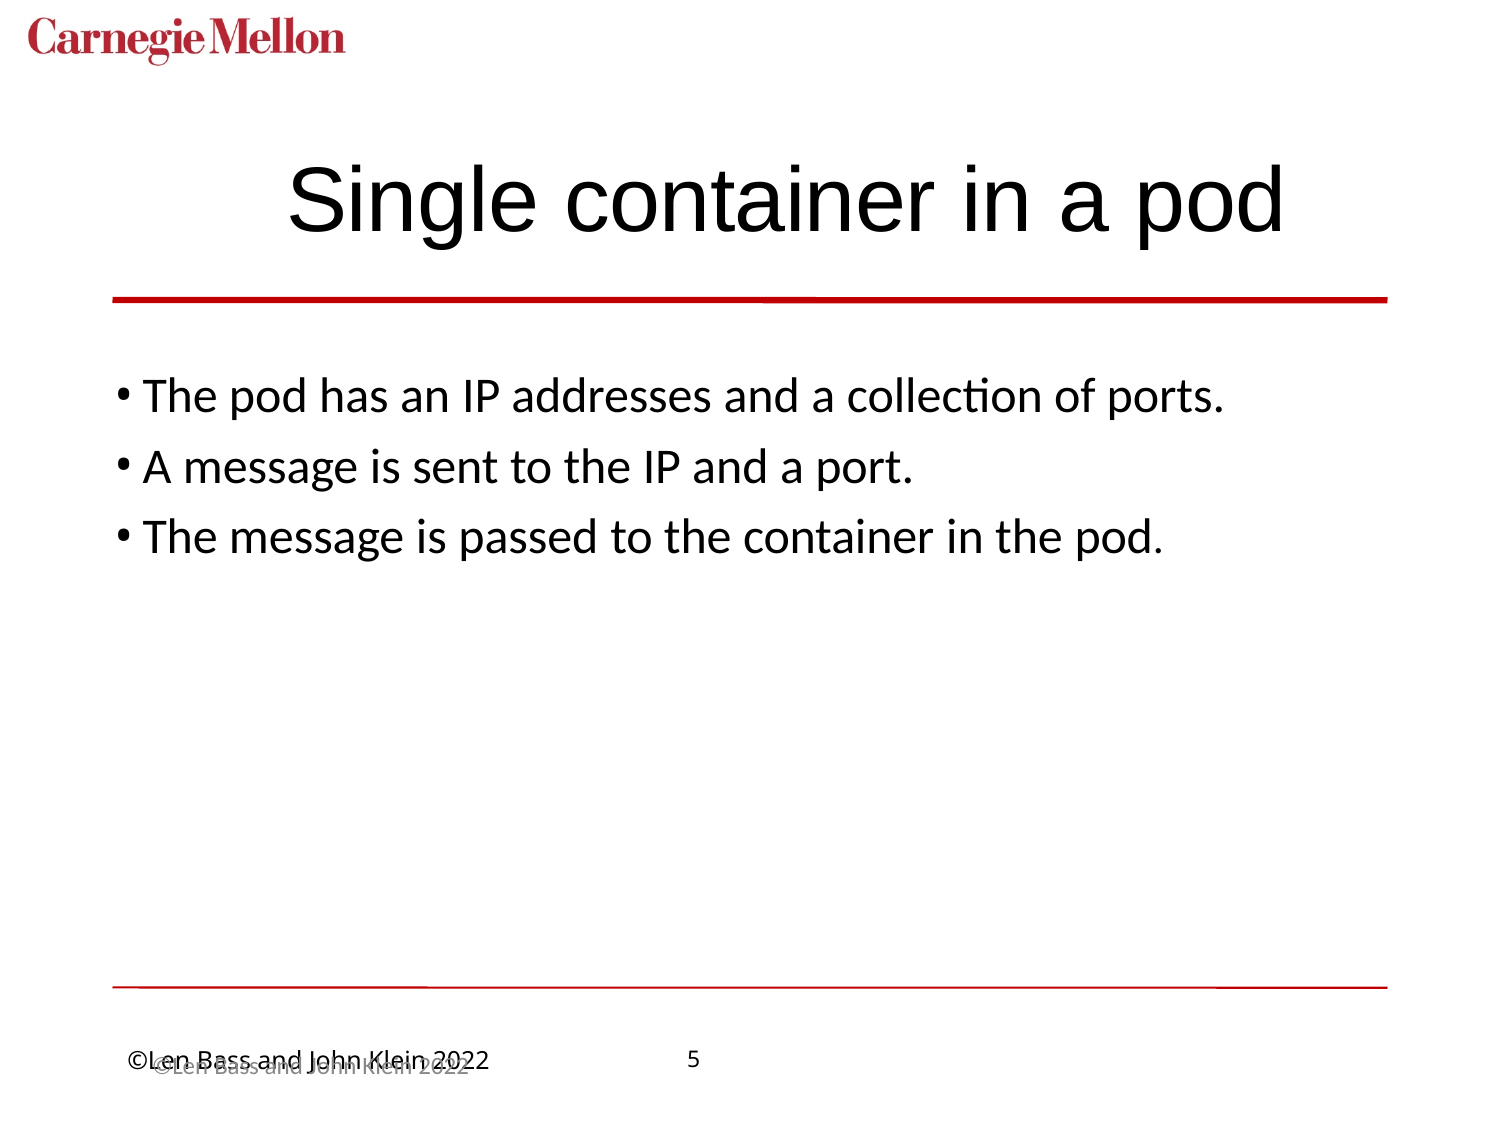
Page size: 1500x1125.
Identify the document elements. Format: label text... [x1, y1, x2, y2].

footer ©Len Bass and John Klein 2022 [150, 1060, 472, 1125]
title Single container in a pod [262, 99, 1310, 289]
picture [24, 12, 349, 67]
text_box The pod has an IP addresses and a collection of ports. A message is sent to the IP and a port. The message is passed to the container in the pod. [112, 350, 1263, 564]
